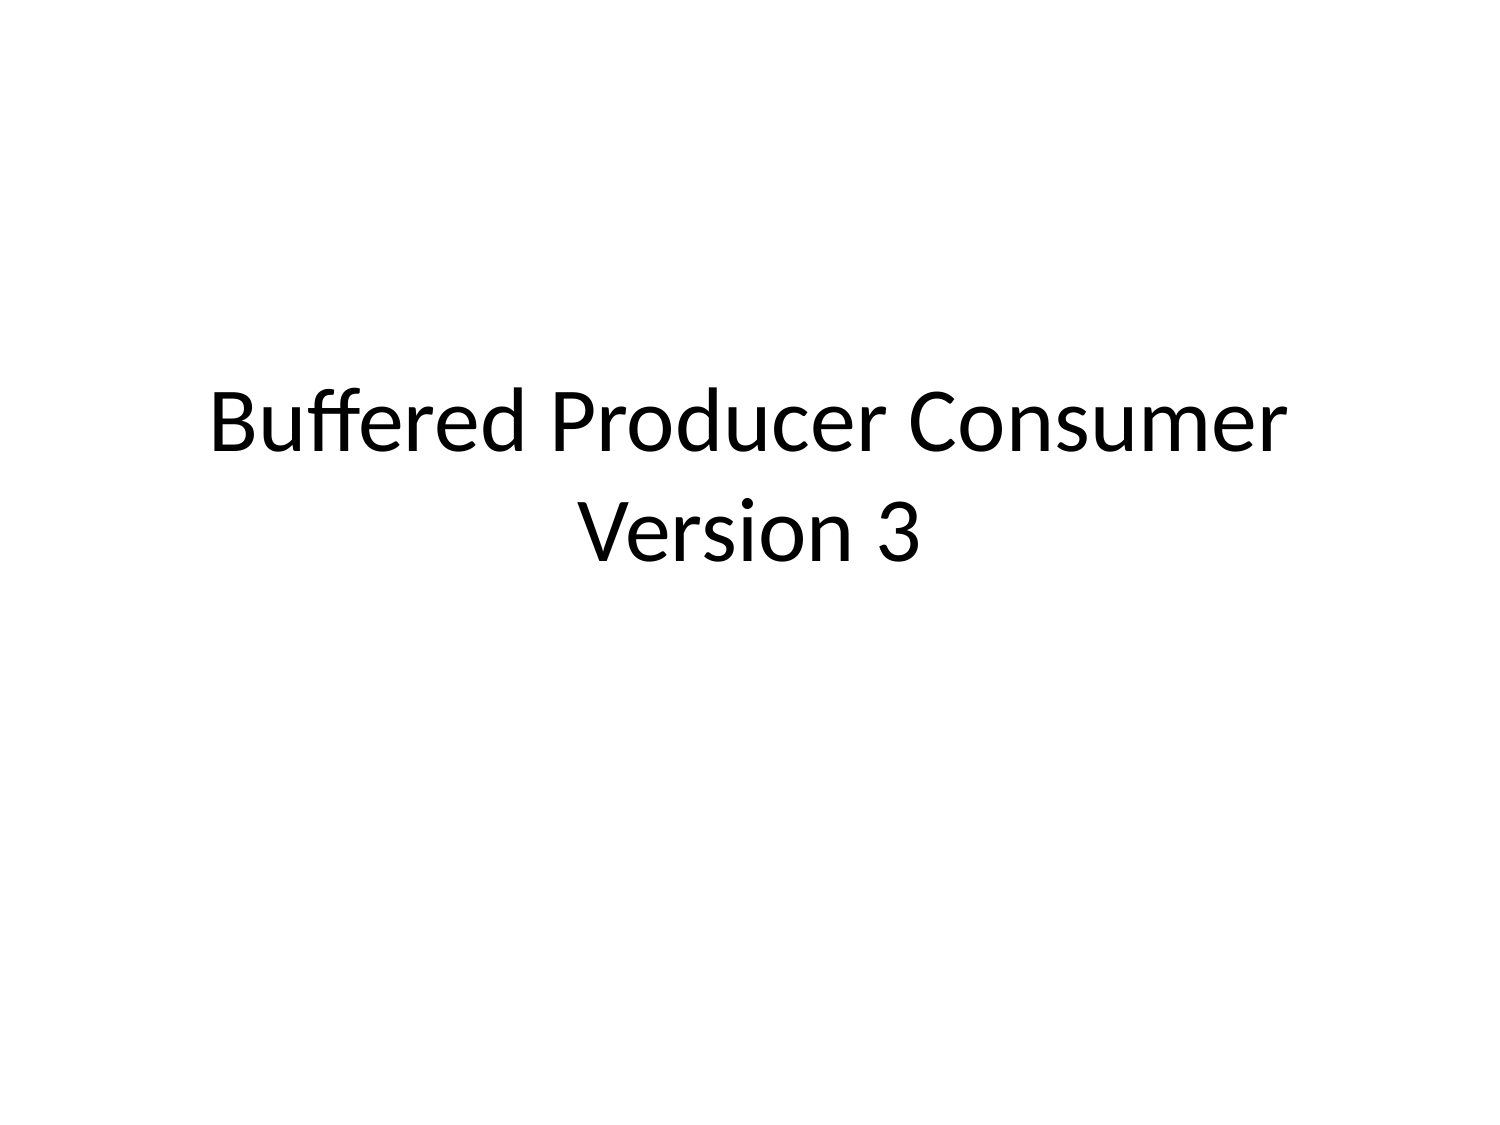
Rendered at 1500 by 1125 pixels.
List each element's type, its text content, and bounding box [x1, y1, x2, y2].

title Buffered Producer Consumer Version 3 [112, 349, 1388, 591]
